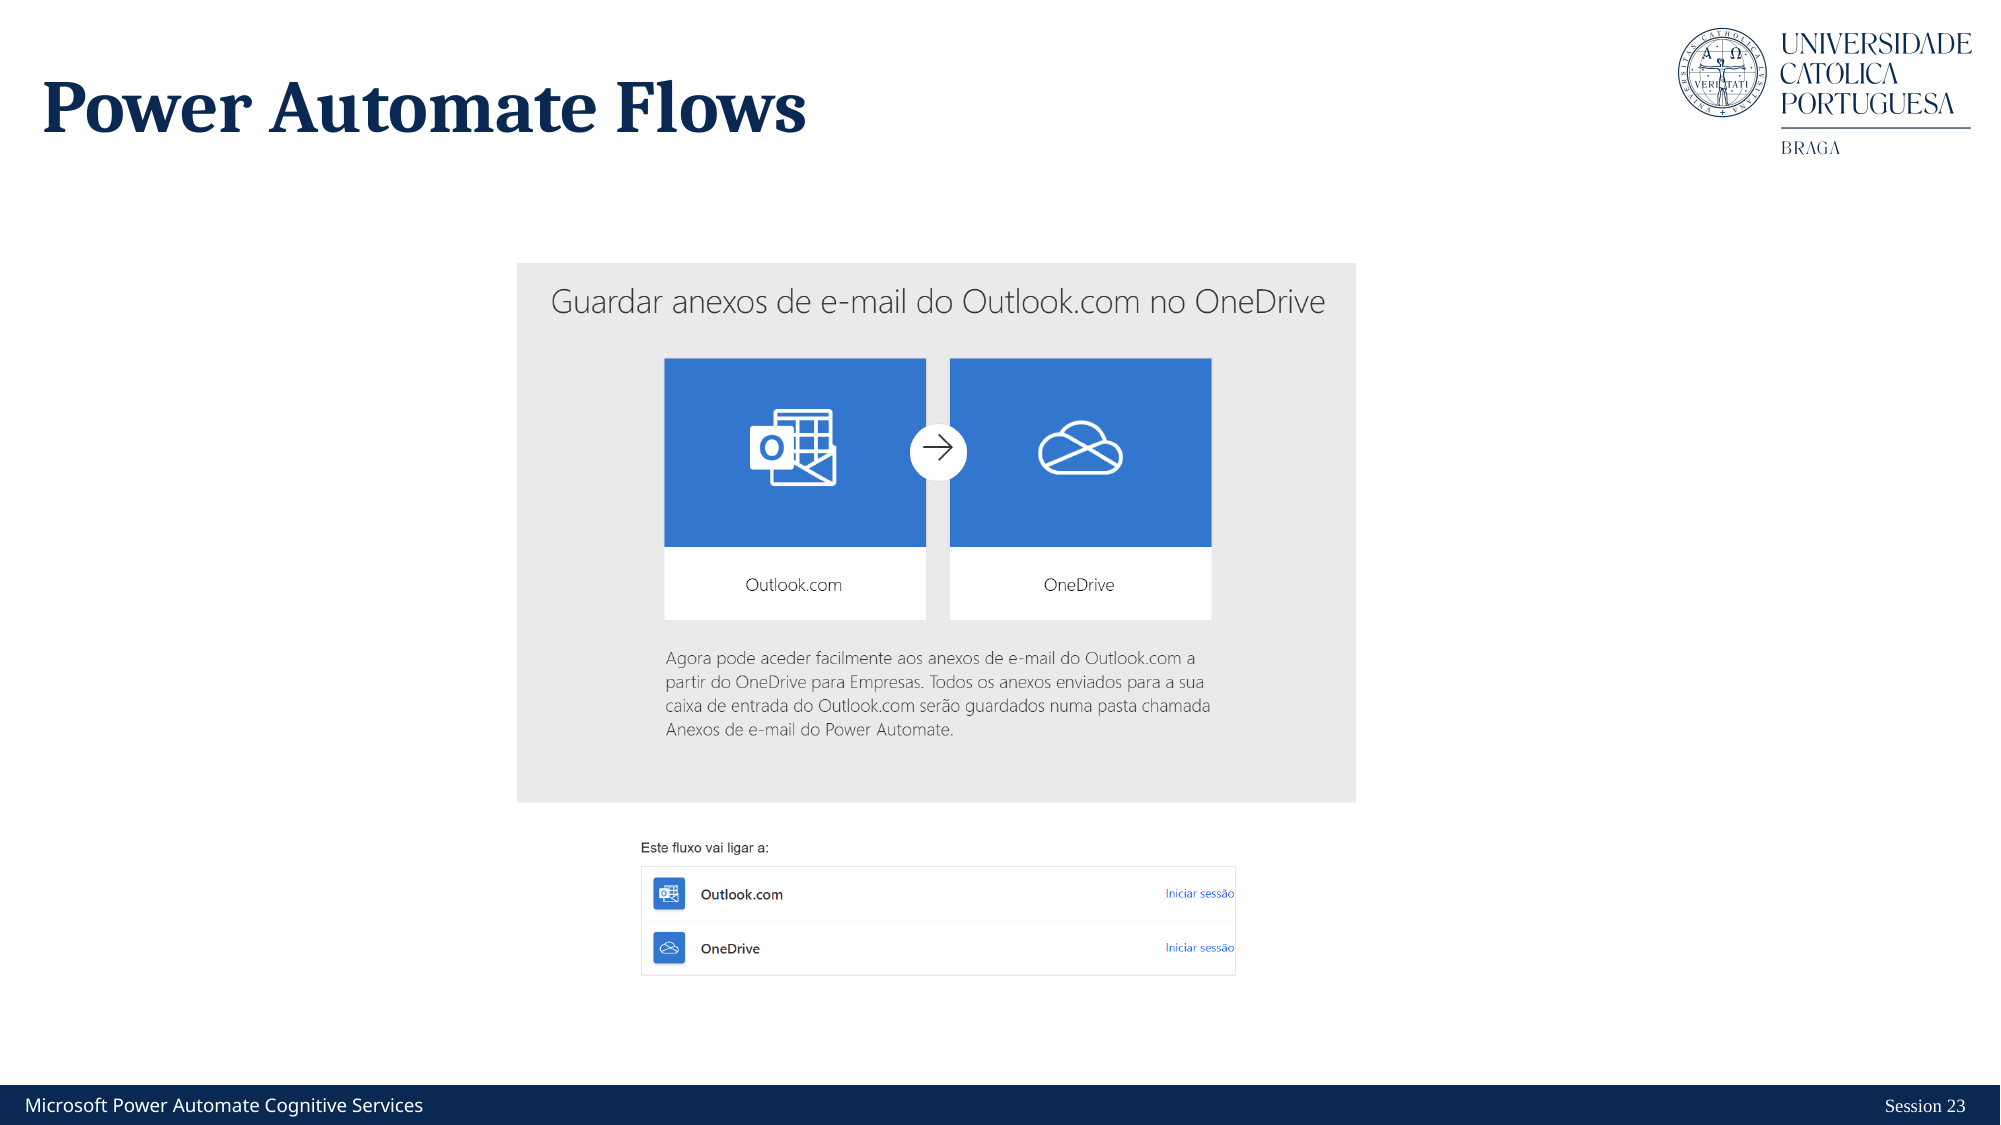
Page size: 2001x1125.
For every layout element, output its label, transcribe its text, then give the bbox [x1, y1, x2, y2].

title Power Automate Flows [27, 0, 1753, 218]
picture [1672, 18, 1982, 163]
text_box Microsoft Power Automate Cognitive Services [9, 1086, 865, 1125]
text_box Session 23 [865, 1086, 1981, 1125]
picture [516, 262, 1357, 986]
text_box [0, 1085, 2000, 1125]
